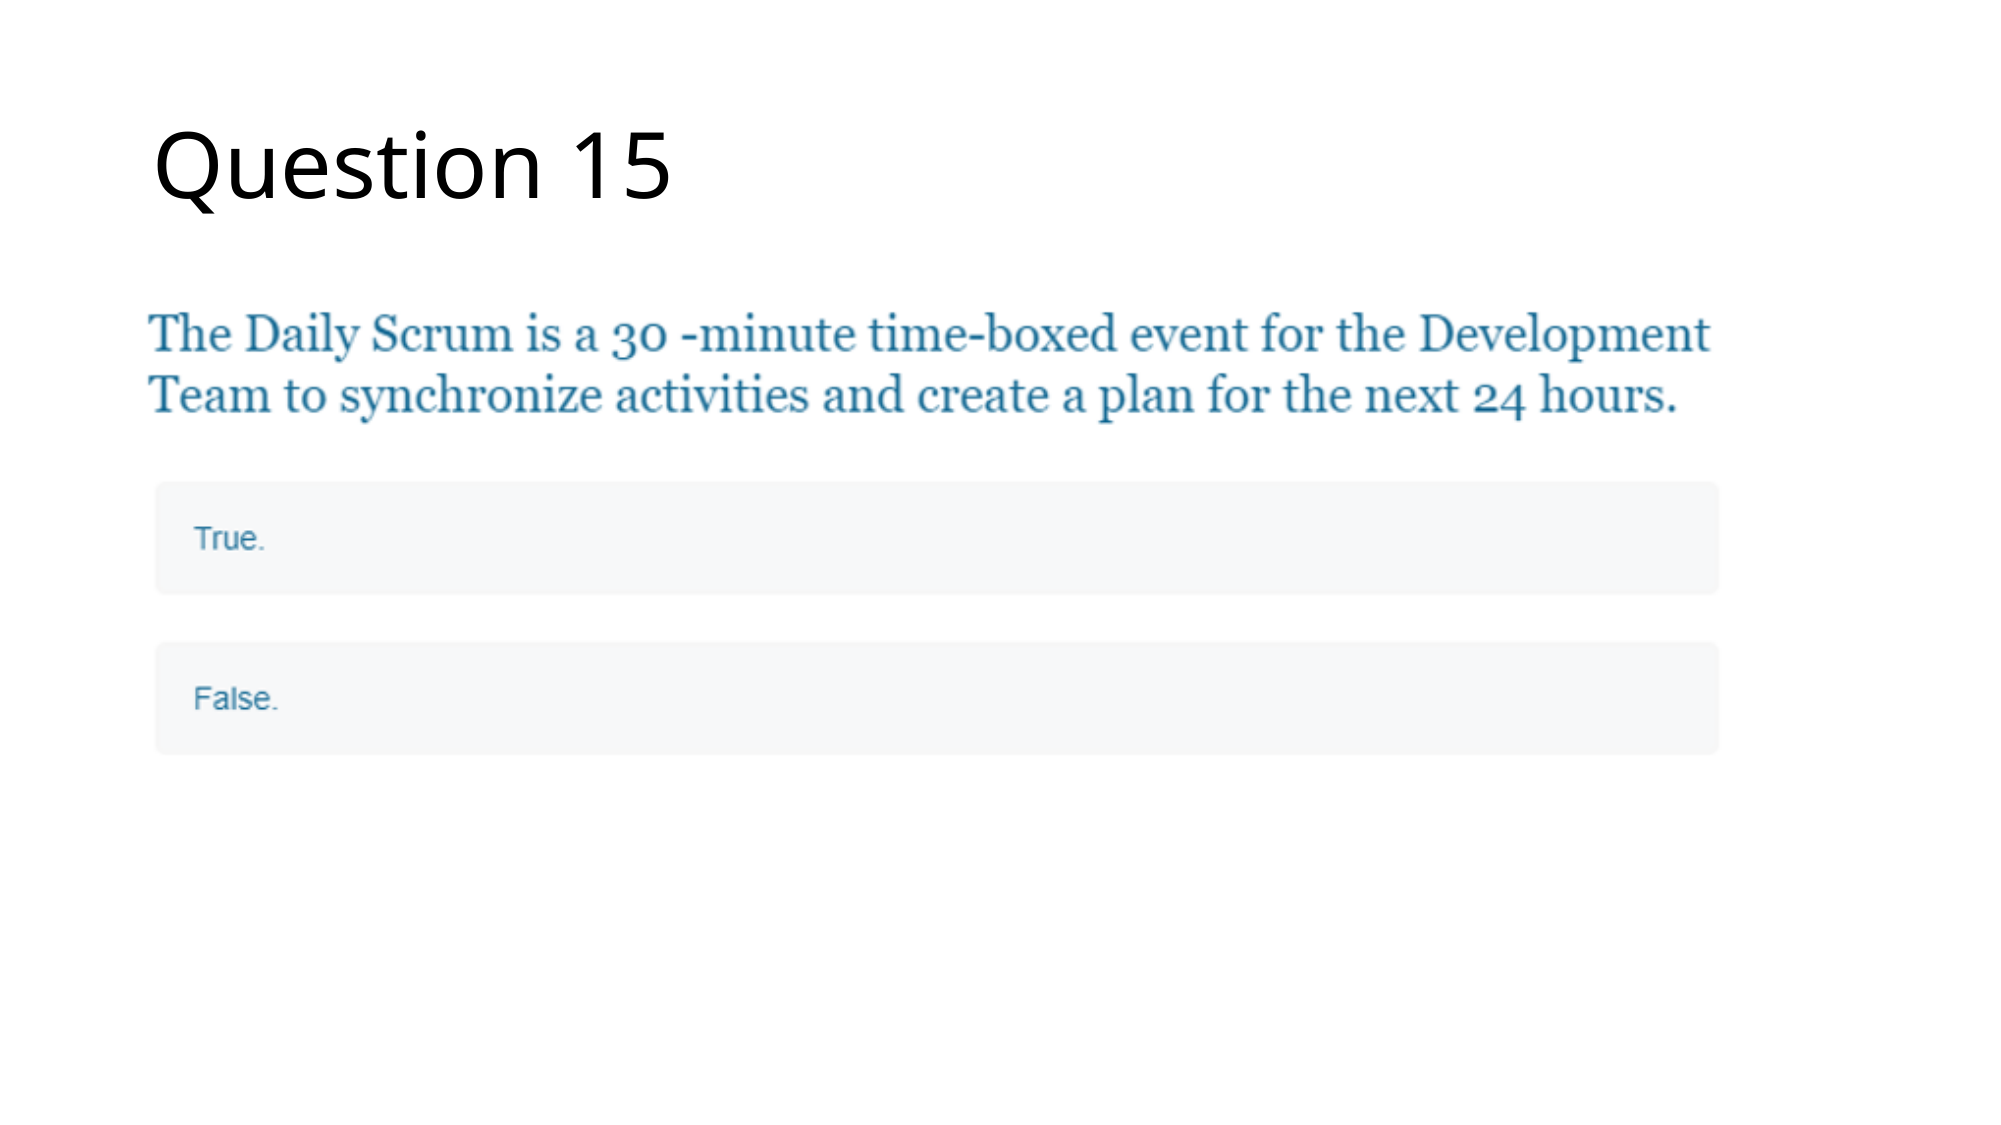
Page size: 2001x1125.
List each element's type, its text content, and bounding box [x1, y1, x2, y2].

picture [137, 299, 1739, 771]
title Question 15 [137, 59, 1863, 278]
